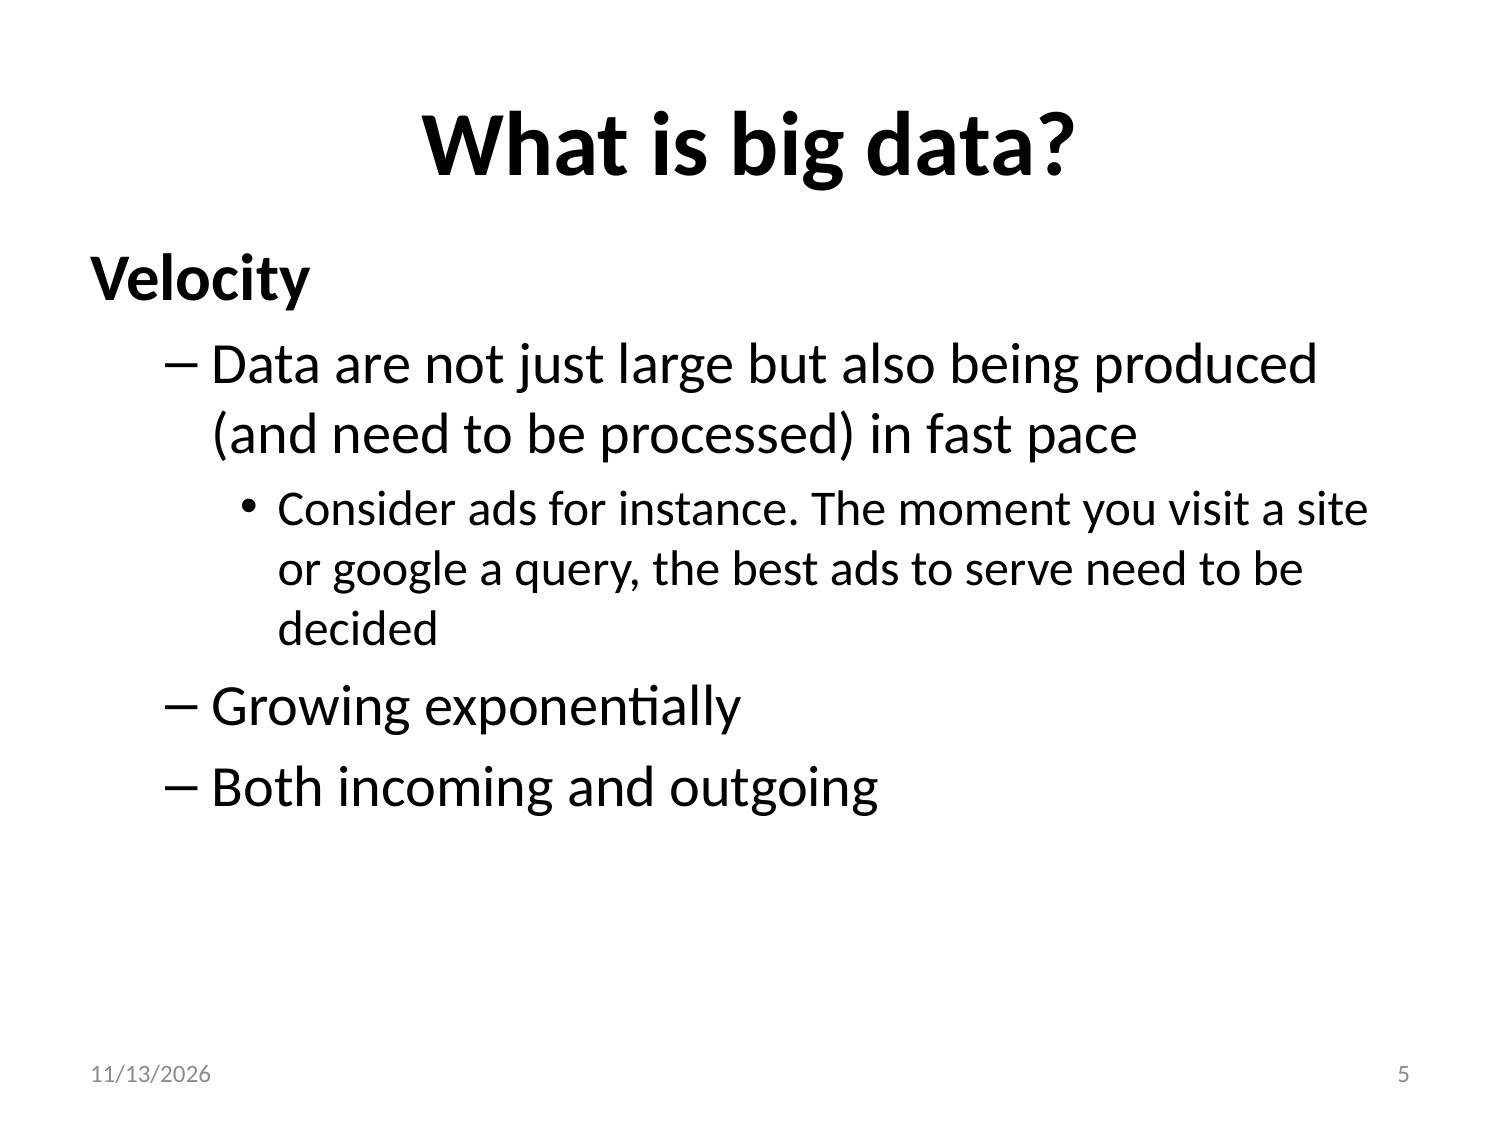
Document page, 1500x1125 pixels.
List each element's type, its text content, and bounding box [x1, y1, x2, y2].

slide_number 5 [1074, 1042, 1425, 1103]
title What is big data? [75, 45, 1425, 226]
list Velocity Data are not just large but also being produced (and need to be processed) in fast pace Consider ads for instance. The moment you visit a site or google a query, the best ads to serve need to be decided Growing exponentially Both incoming and outgoing [75, 226, 1425, 875]
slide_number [75, 1042, 425, 1103]
